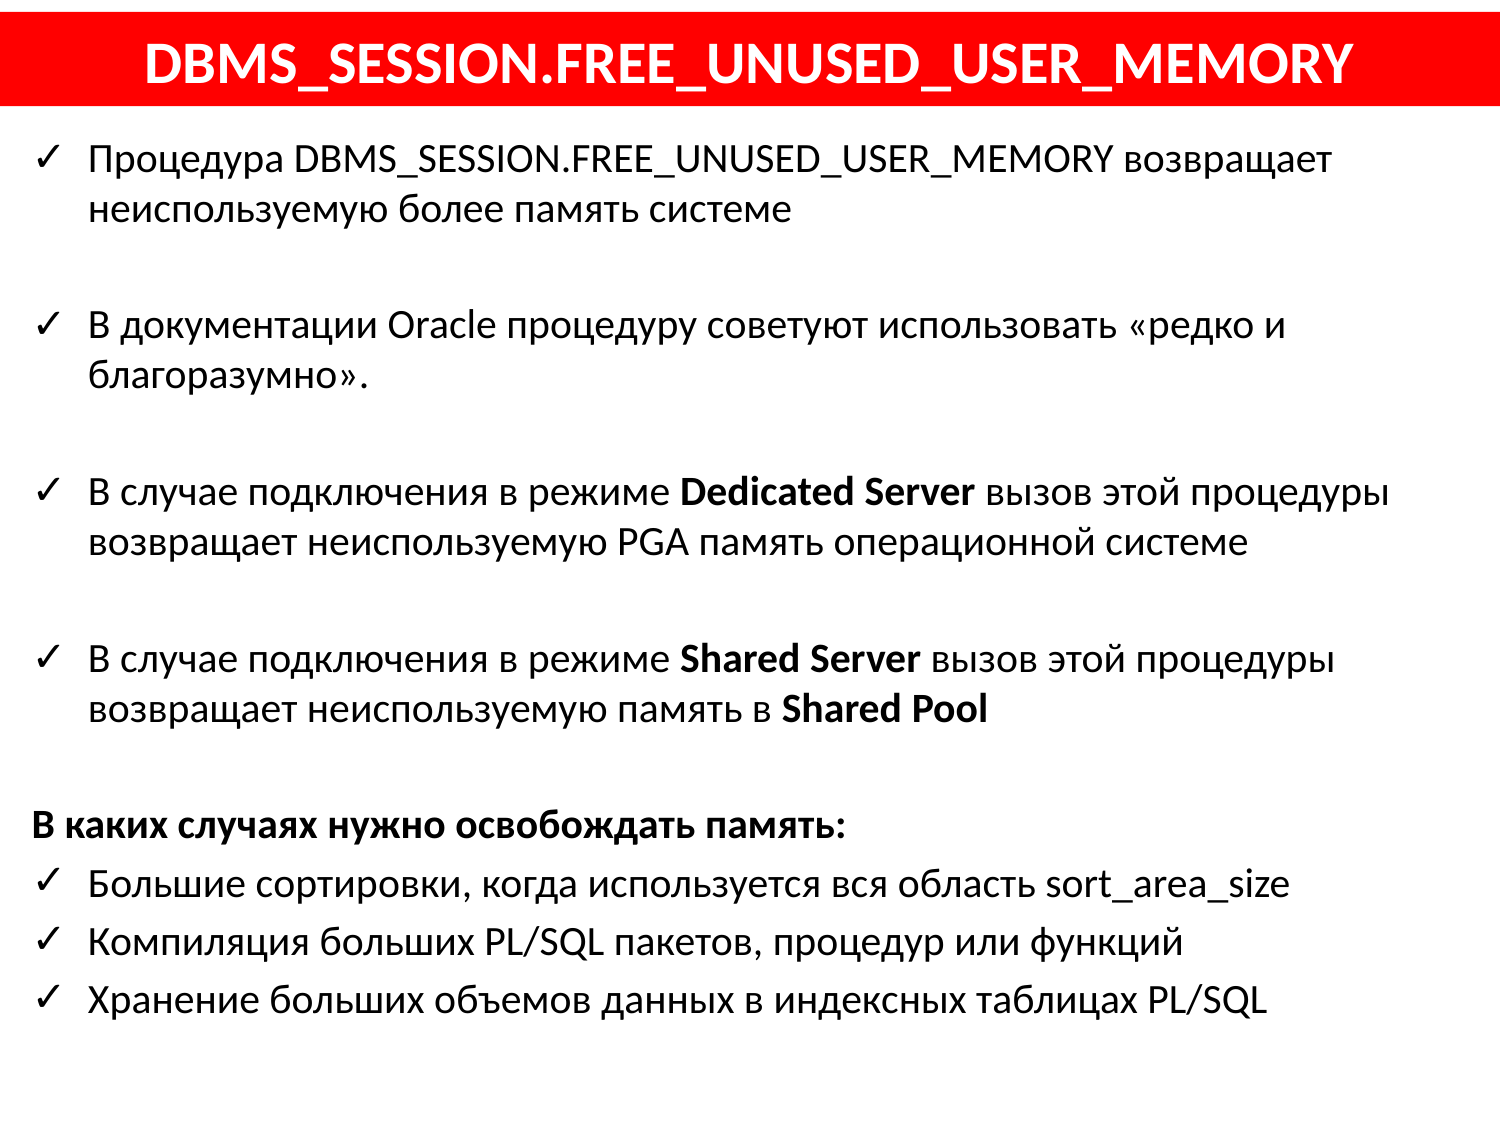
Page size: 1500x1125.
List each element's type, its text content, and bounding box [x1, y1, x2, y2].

title DBMS_SESSION.FREE_UNUSED_USER_MEMORY [0, 11, 1500, 107]
list Процедура DBMS_SESSION.FREE_UNUSED_USER_MEMORY возвращает неиспользуемую более память системе В документации Oracle процедуру советуют использовать «редко и благоразумно». В случае подключения в режиме Dedicated Server вызов этой процедуры возвращает неиспользуемую PGA память операционной системе В случае подключения в режиме Shared Server вызов этой процедуры возвращает неиспользуемую память в Shared Pool В каких случаях нужно освобождать память: Большие сортировки, когда используется вся область sort_area_size Компиляция больших PL/SQL пакетов, процедур или функций Хранение больших объемов данных в индексных таблицах PL/SQL [16, 122, 1500, 1072]
